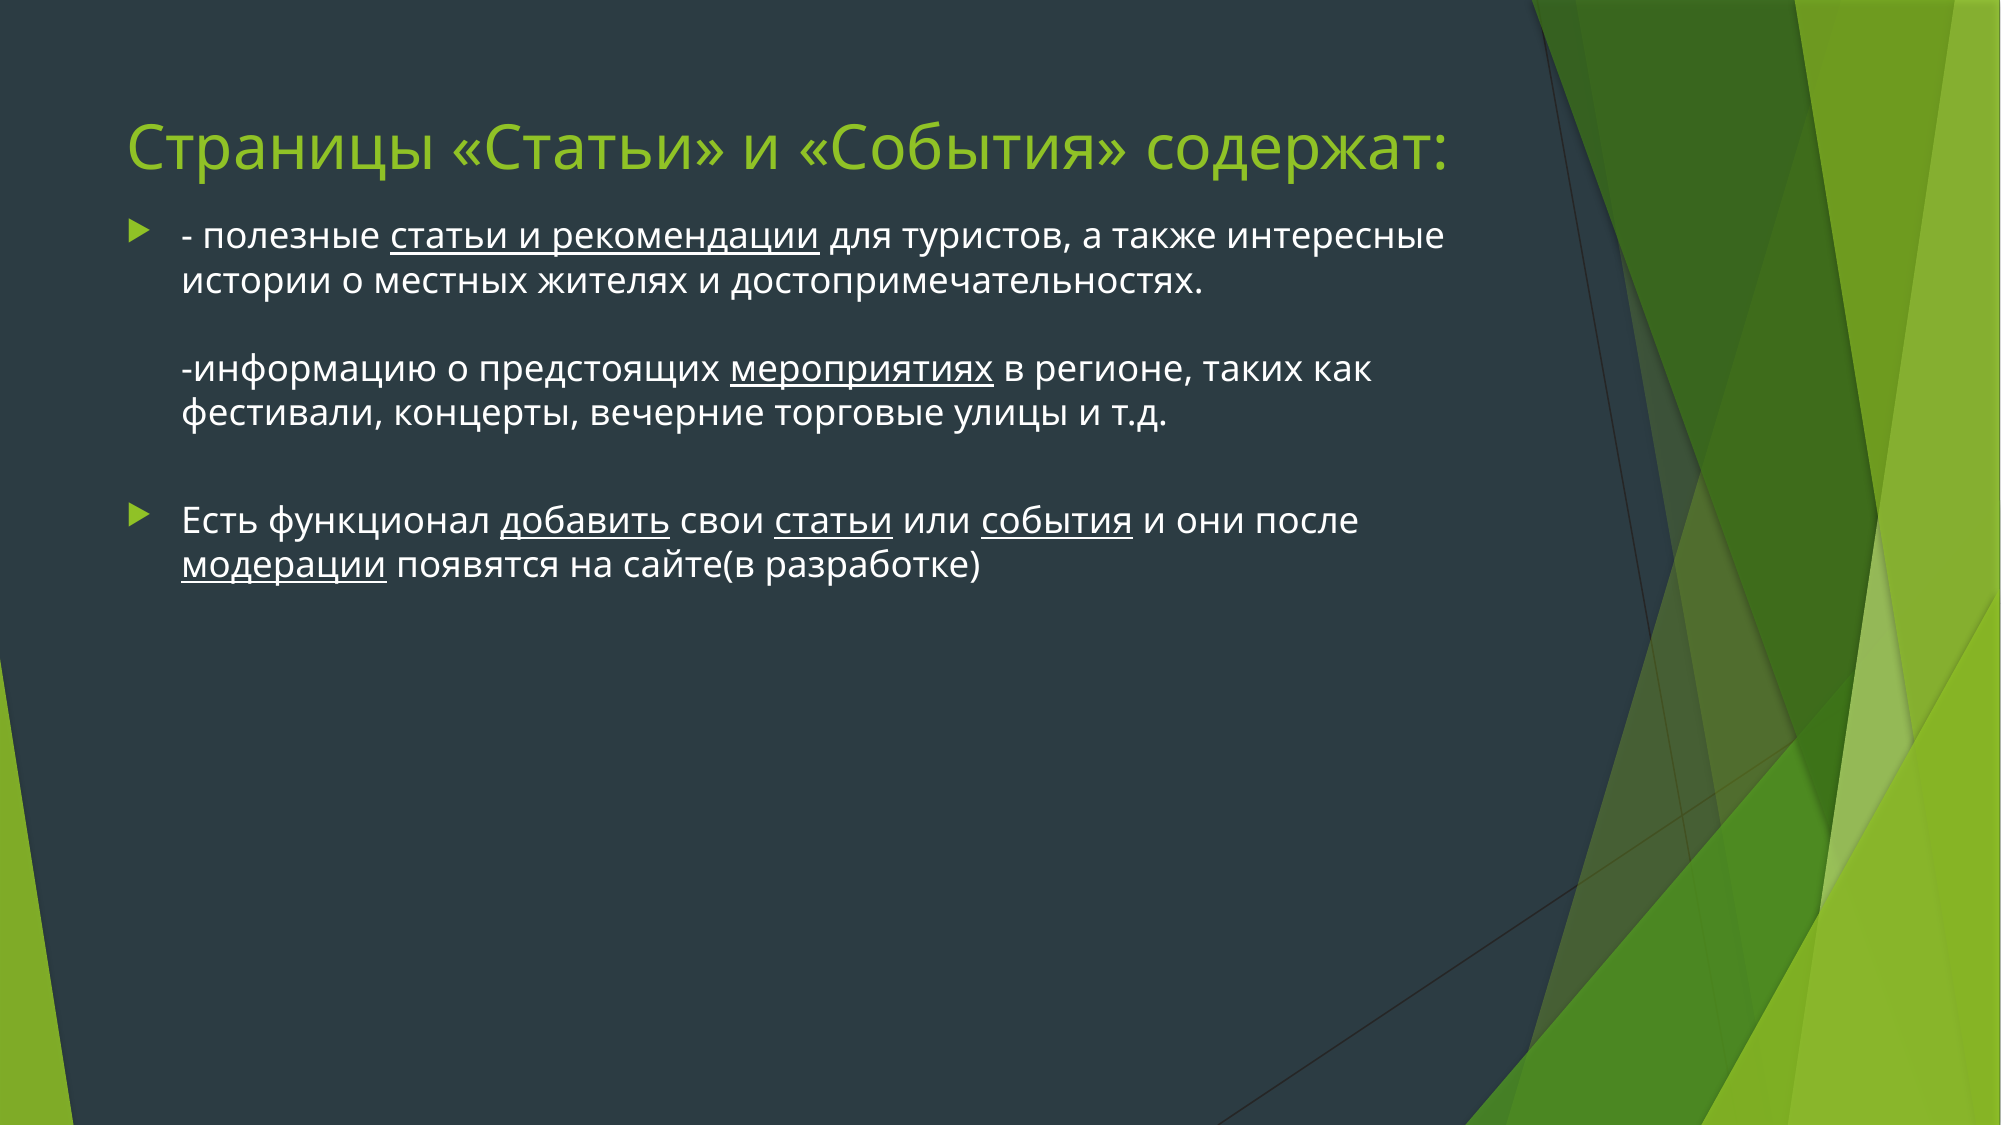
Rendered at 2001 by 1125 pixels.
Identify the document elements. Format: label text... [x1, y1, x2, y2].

list - полезные статьи и рекомендации для туристов, а также интересные истории о местных жителях и достопримечательностях. -информацию о предстоящих мероприятиях в регионе, таких как фестивали, концерты, вечерние торговые улицы и т.д. Есть функционал добавить свои статьи или события и они после модерации появятся на сайте(в разработке) [111, 204, 1522, 593]
title Страницы «Статьи» и «События» содержат: [111, 99, 1522, 204]
